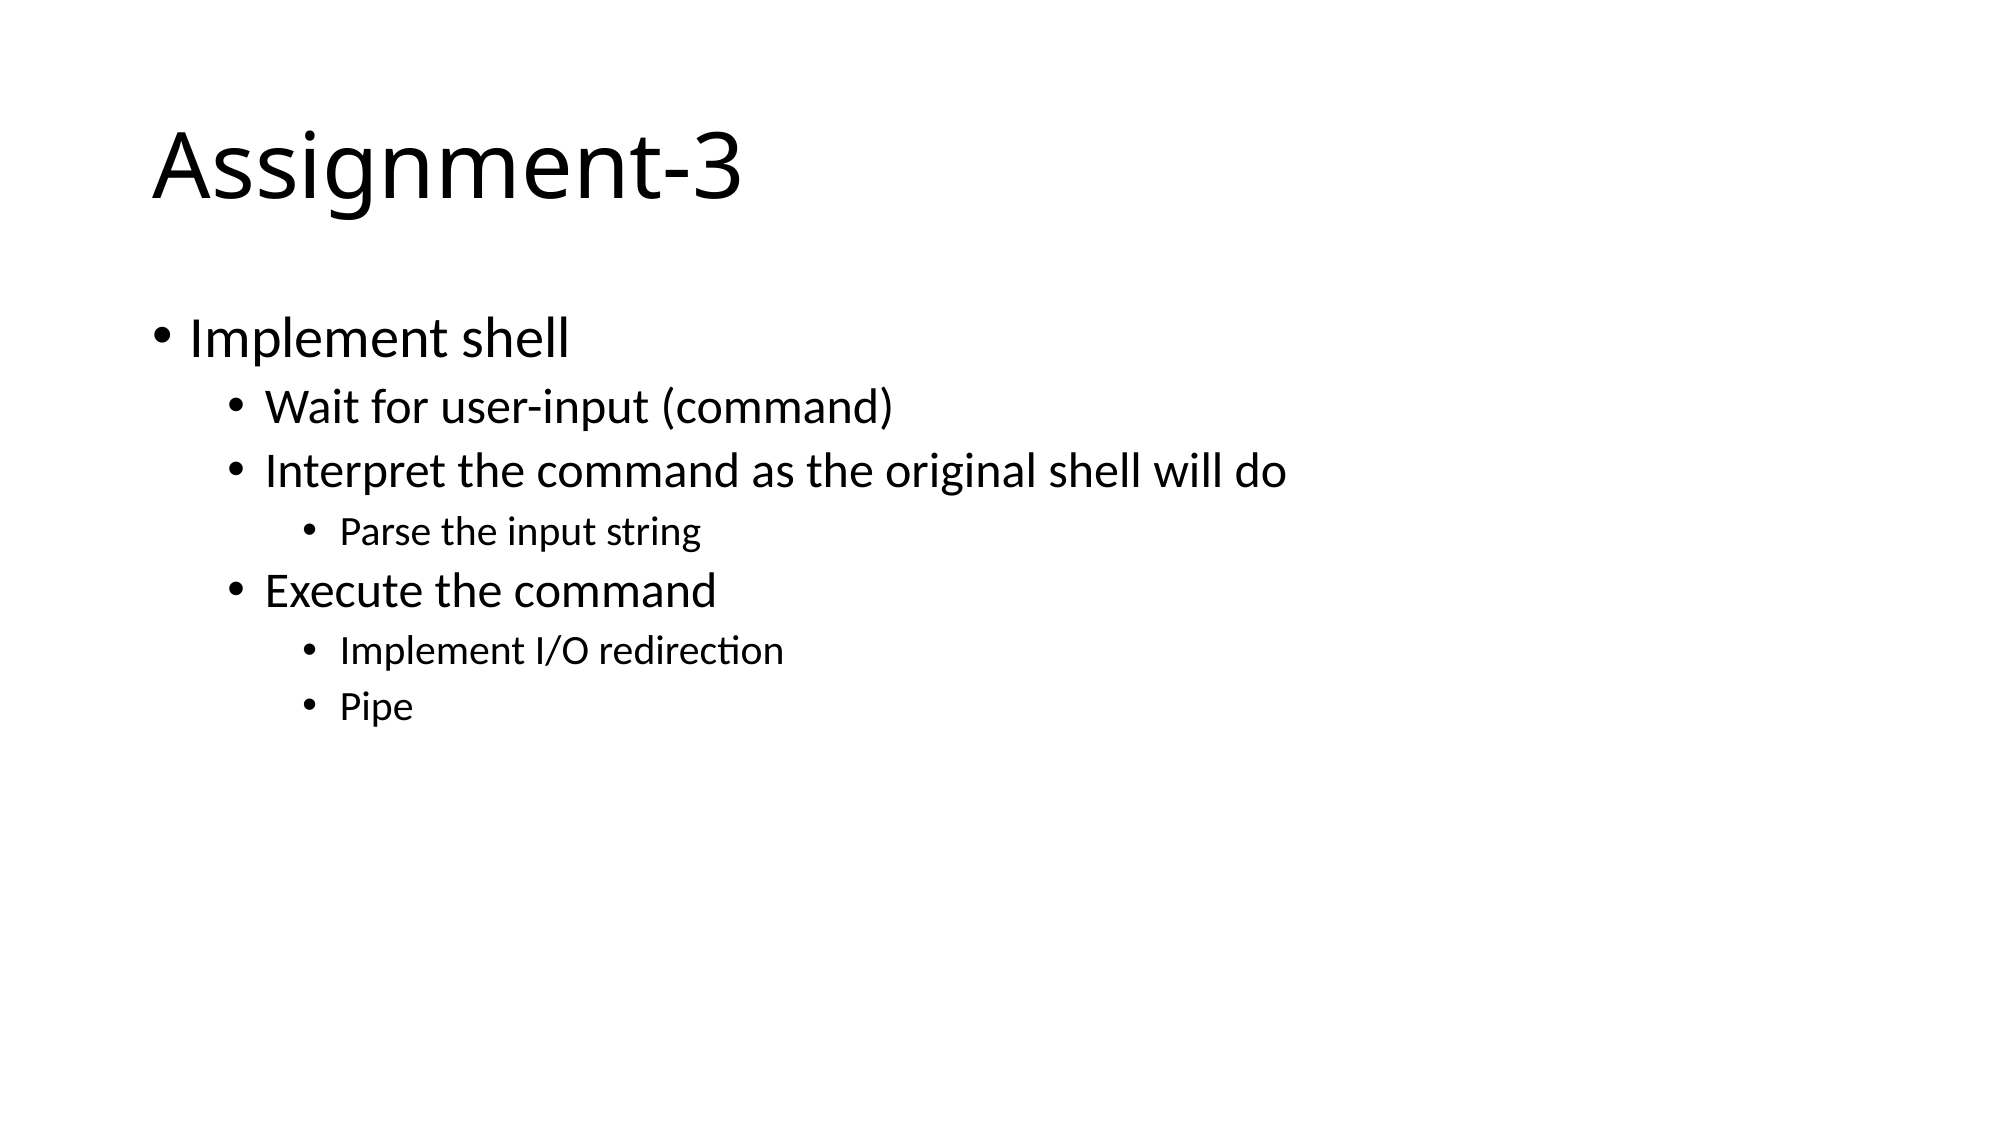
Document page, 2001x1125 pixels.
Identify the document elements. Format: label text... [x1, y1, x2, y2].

title Assignment-3 [137, 59, 1863, 278]
list Implement shell Wait for user-input (command) Interpret the command as the original shell will do Parse the input string Execute the command Implement I/O redirection Pipe [137, 299, 1863, 1014]
